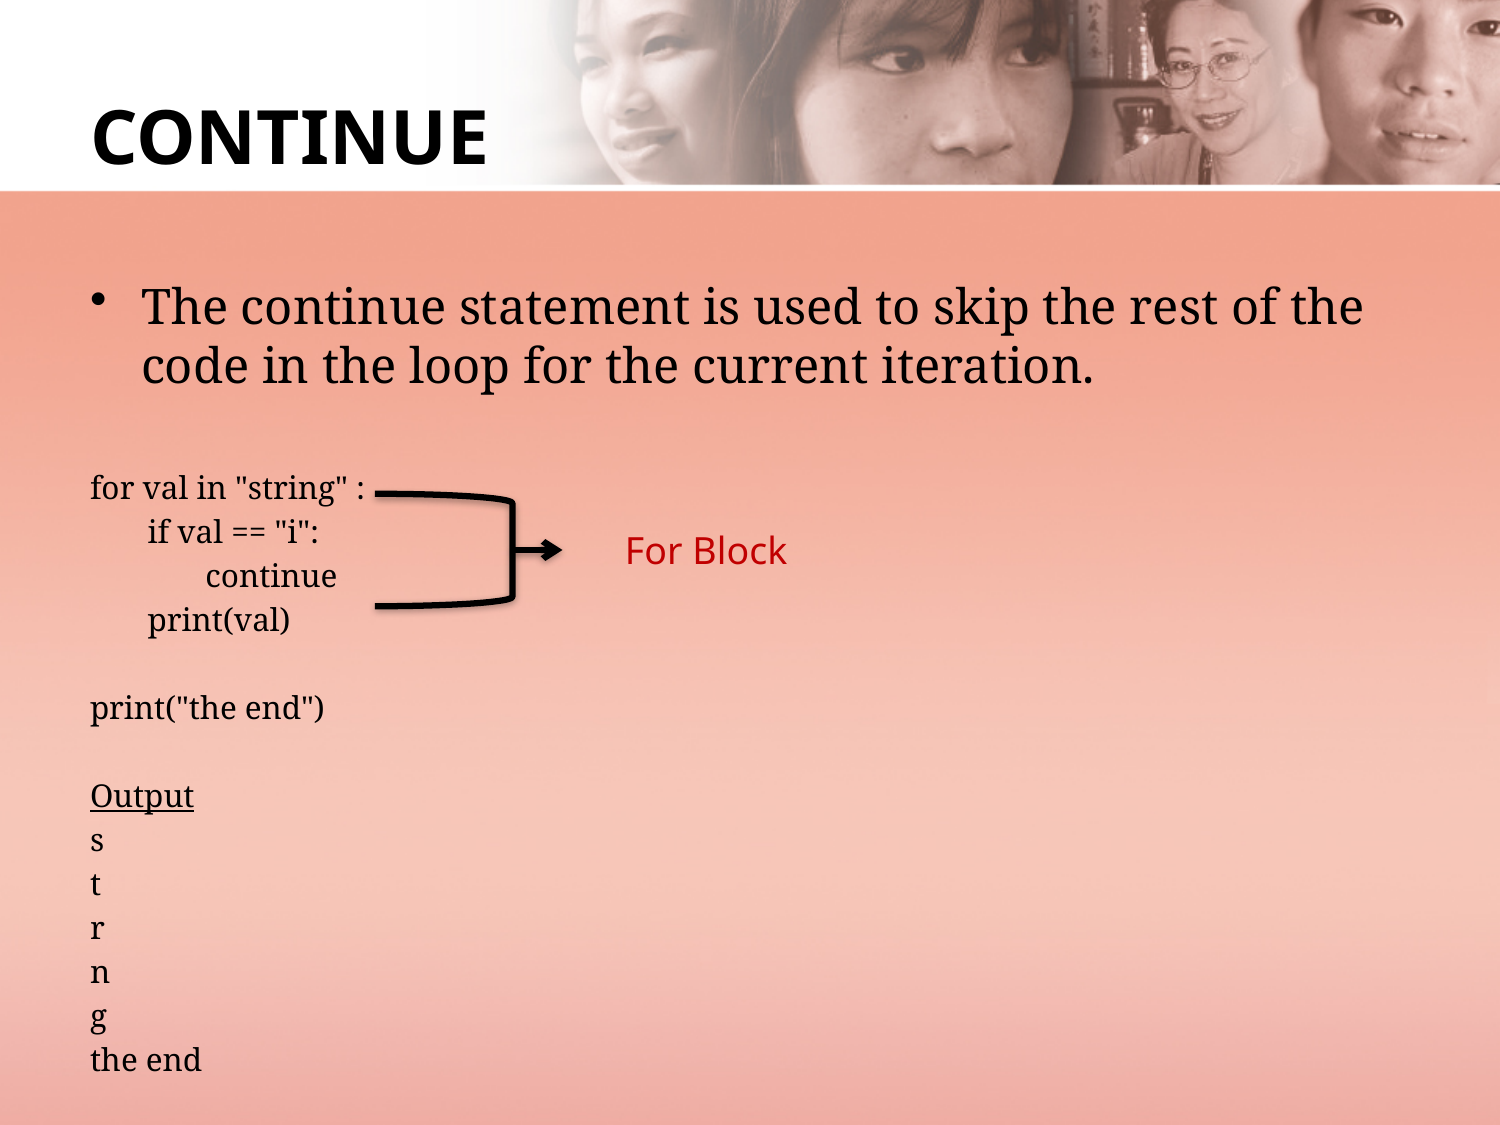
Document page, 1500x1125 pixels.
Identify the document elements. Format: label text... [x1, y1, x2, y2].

text_box [374, 490, 516, 610]
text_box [512, 505, 826, 594]
title CONTINUE [75, 12, 1188, 188]
picture [0, 0, 1500, 1125]
list The continue statement is used to skip the rest of the code in the loop for the current iteration. for val in "string" : if val == "i": continue print(val) print("the end") Output s t r n g the end [75, 200, 1425, 1088]
